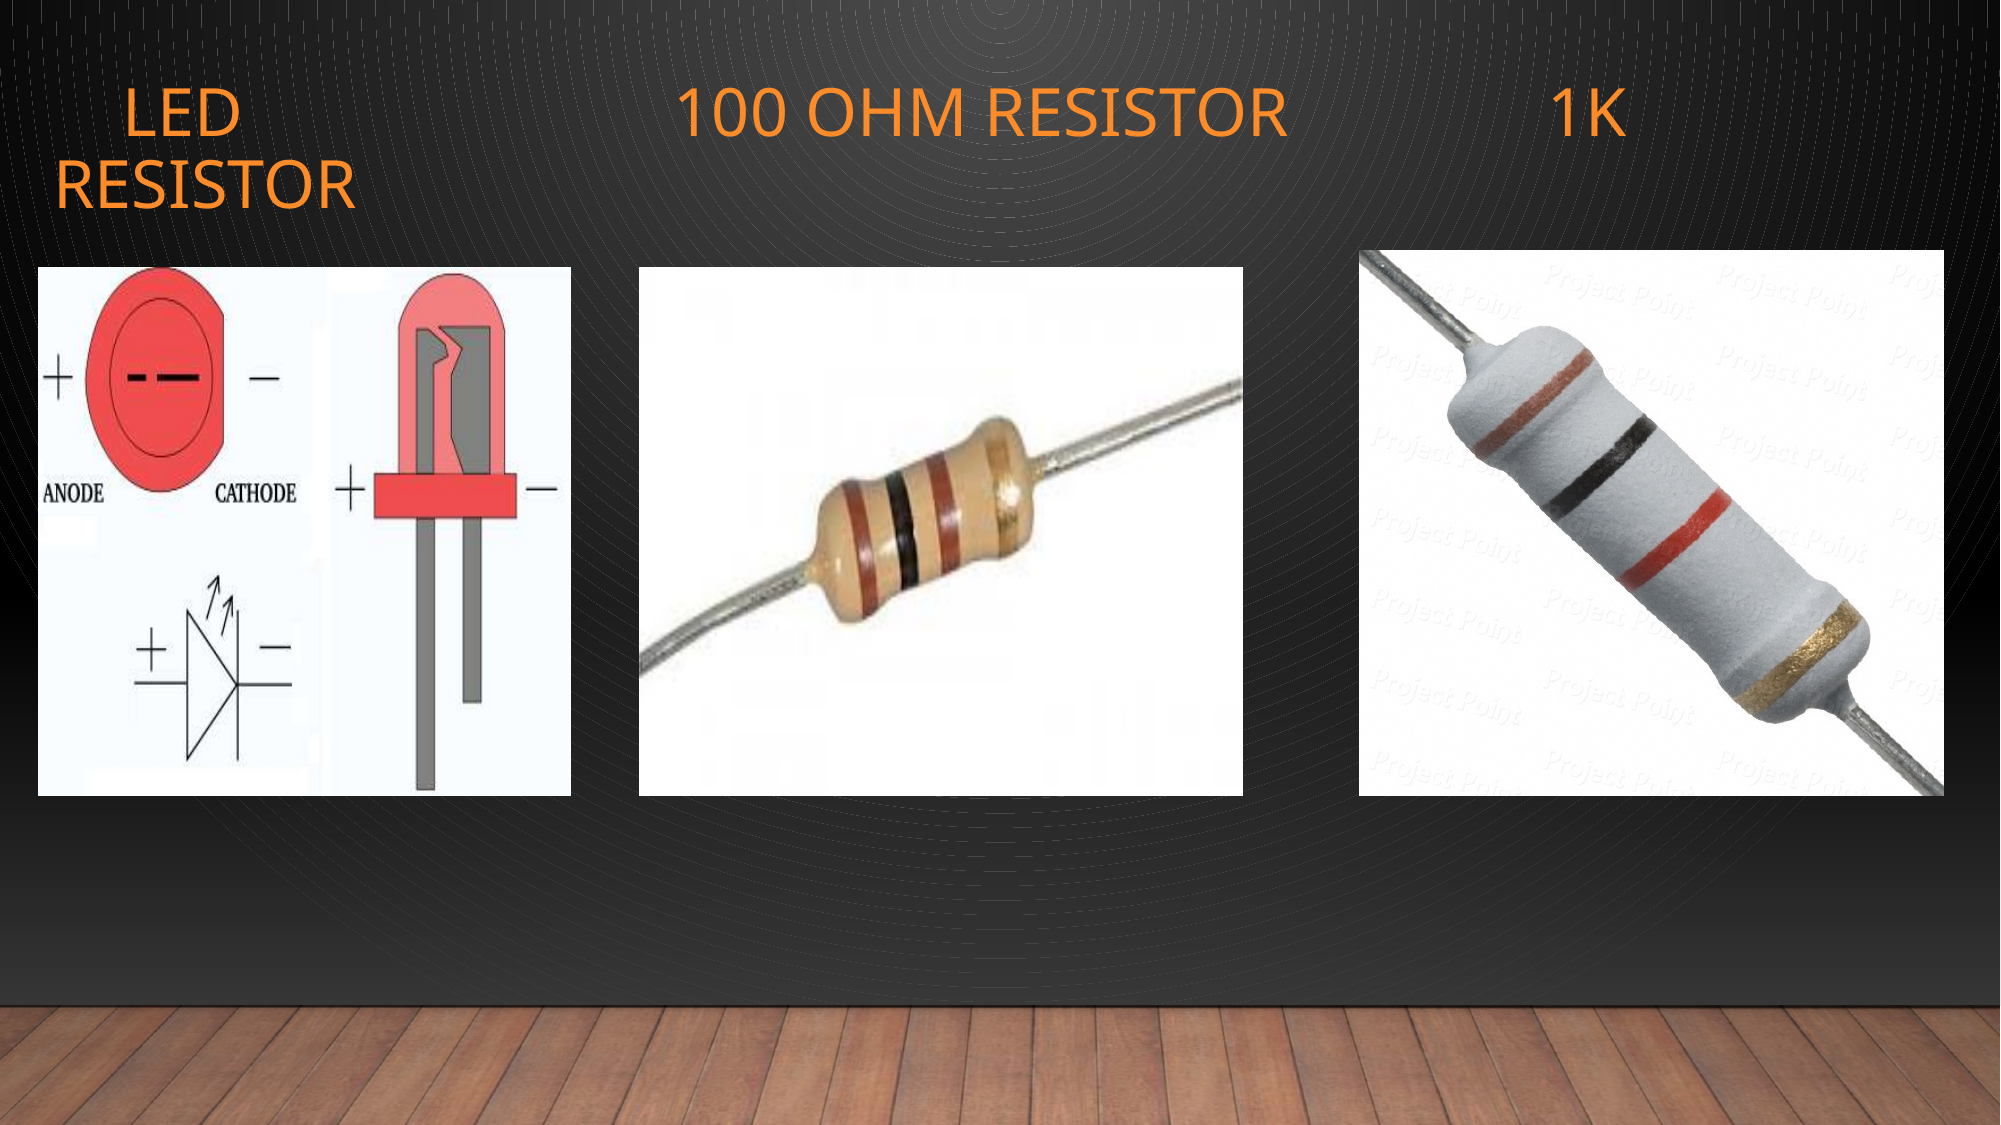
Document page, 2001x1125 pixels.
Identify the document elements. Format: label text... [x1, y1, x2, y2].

picture [38, 266, 571, 796]
title LED 100 ohm resistor 1k resistor [38, 0, 1944, 302]
picture [1359, 250, 1945, 796]
picture [0, 1005, 2000, 1125]
picture [639, 266, 1243, 796]
